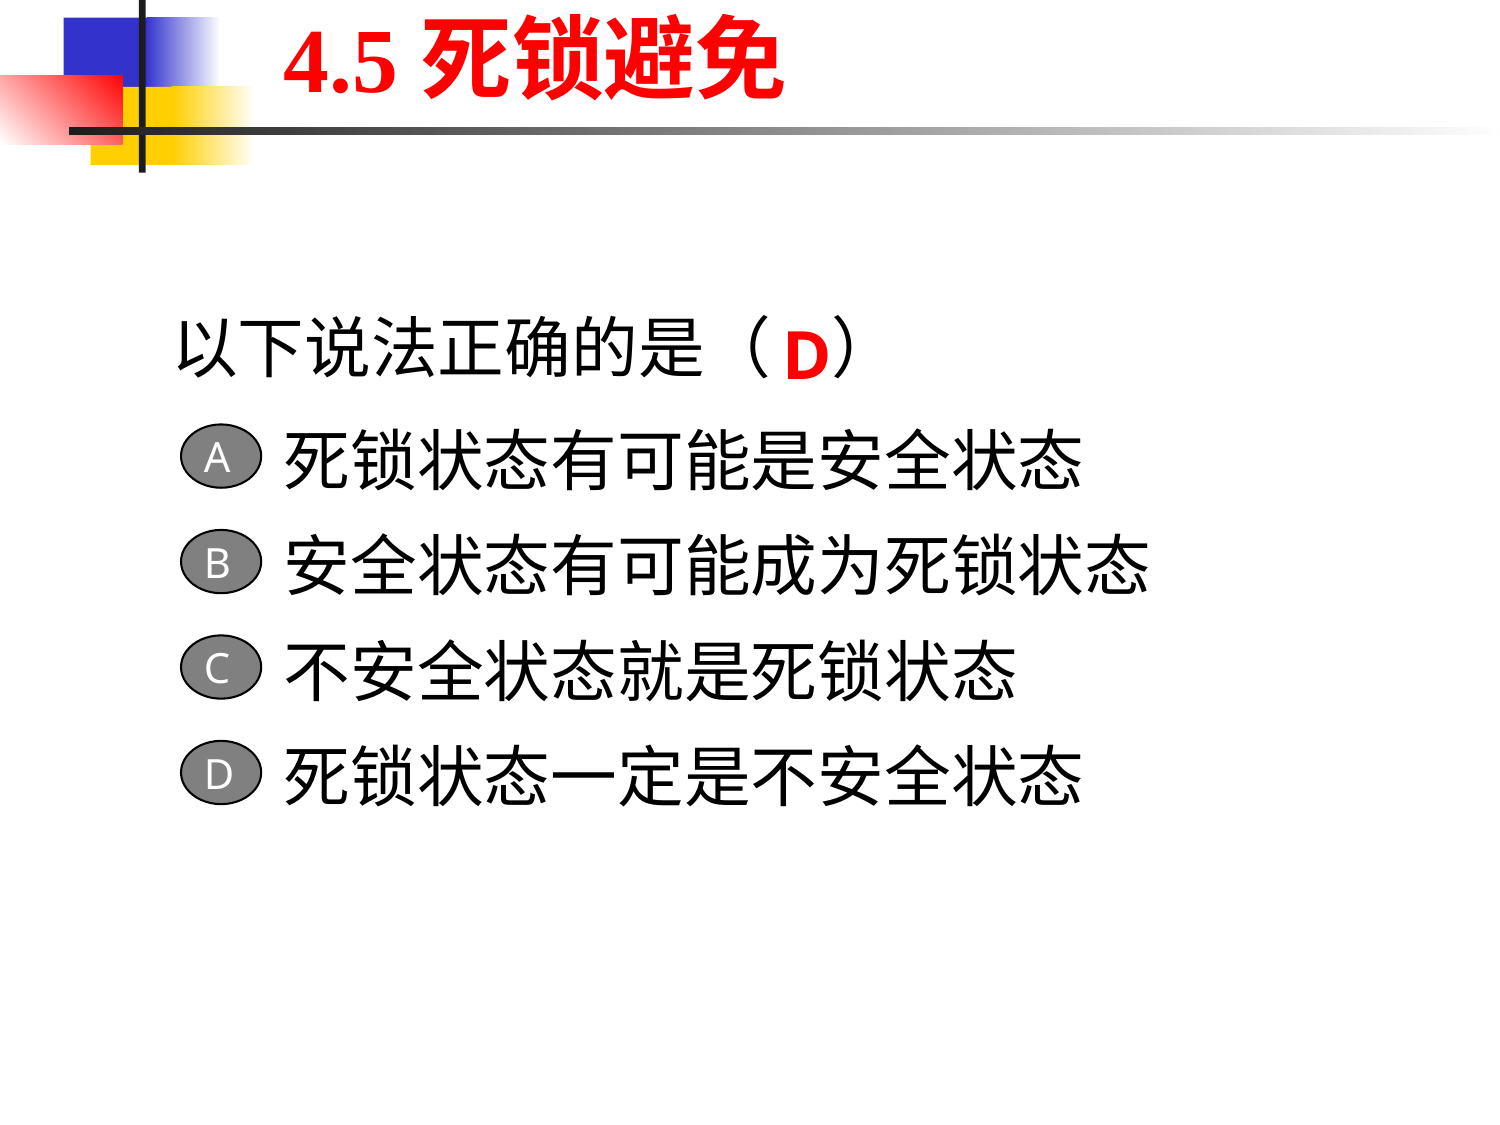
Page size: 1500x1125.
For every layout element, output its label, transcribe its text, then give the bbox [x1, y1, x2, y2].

text_box B [181, 529, 262, 594]
text_box 4.5死锁避免 [268, 5, 1500, 148]
text_box D [767, 305, 918, 400]
text_box 以下说法正确的是（ ） [156, 213, 1297, 478]
text_box 死锁状态有可能是安全状态 [268, 418, 1267, 498]
text_box 安全状态有可能成为死锁状态 [268, 524, 1267, 604]
text_box C [181, 635, 262, 699]
text_box 死锁状态一定是不安全状态 [268, 735, 1267, 815]
text_box A [181, 424, 262, 488]
text_box D [181, 740, 262, 805]
text_box 不安全状态就是死锁状态 [268, 629, 1267, 709]
